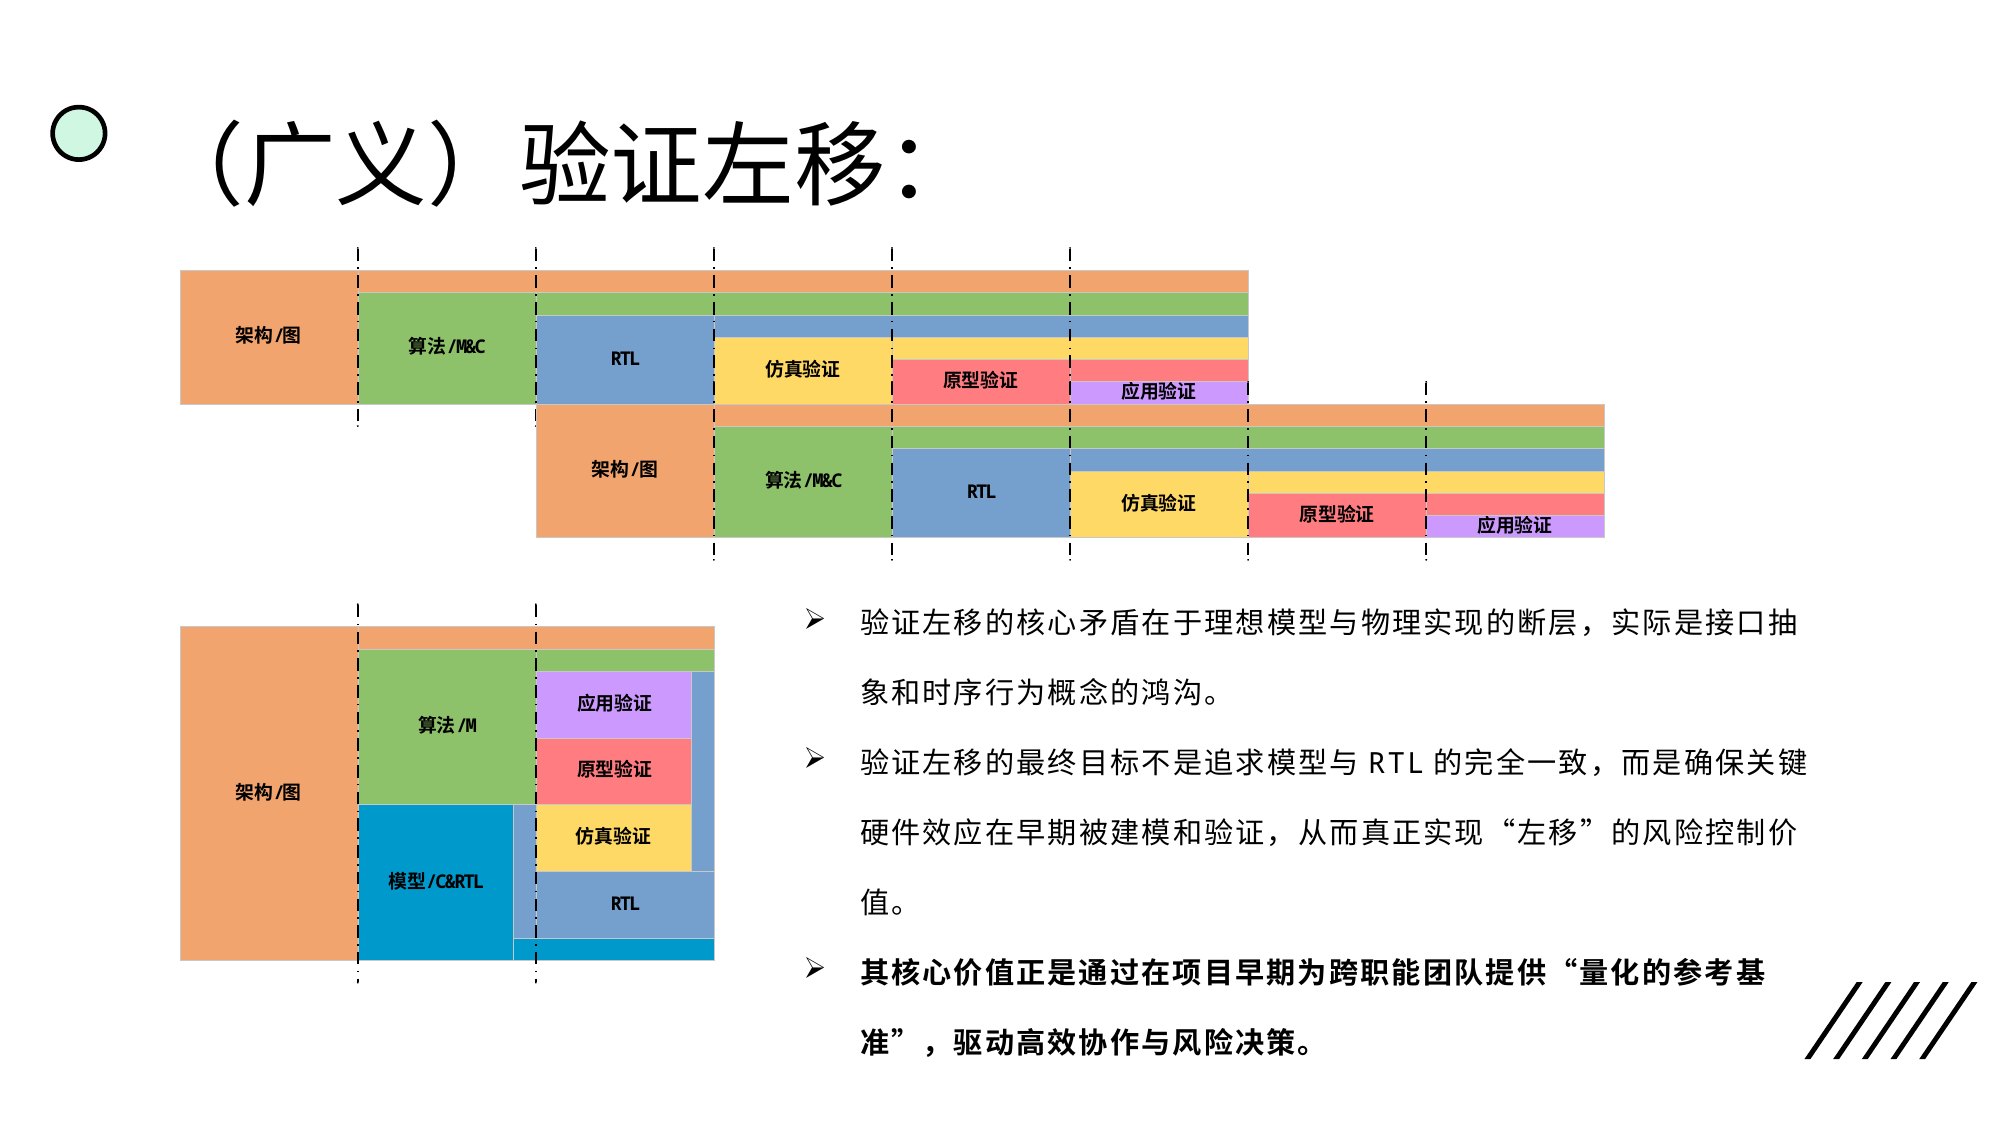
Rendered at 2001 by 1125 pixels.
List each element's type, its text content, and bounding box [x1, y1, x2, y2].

text_box 验证左移的核心矛盾在于理想模型与物理实现的断层，实际是接口抽象和时序行为概念的鸿沟。 验证左移的最终目标不是追求模型与RTL的完全一致，而是确保关键硬件效应在早期被建模和验证，从而真正实现“左移”的风险控制价值。 其核心价值正是通过在项目早期为跨职能团队提供“量化的参考基准”，驱动高效协作与风险决策。 [788, 562, 1837, 1067]
title （广义）验证左移： [137, 59, 1863, 278]
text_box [177, 244, 1606, 984]
